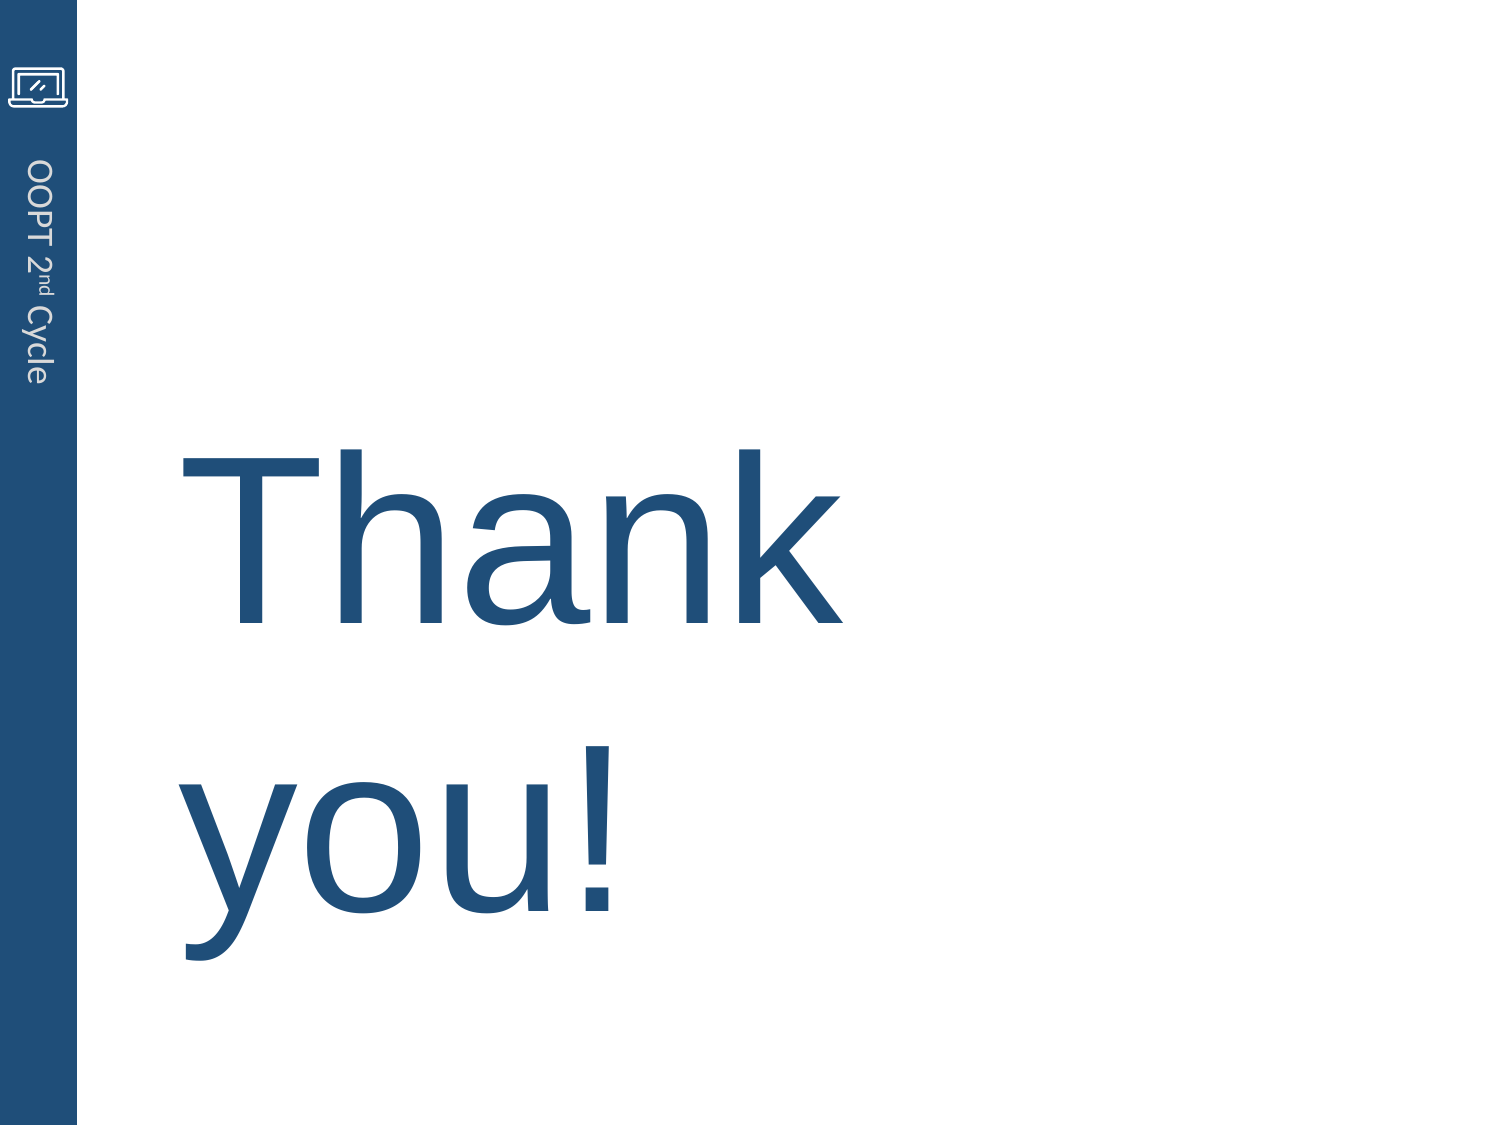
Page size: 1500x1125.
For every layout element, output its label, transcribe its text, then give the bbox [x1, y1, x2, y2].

text_box [0, 0, 78, 1125]
text_box Thank you! [163, 376, 1354, 967]
text_box OOPT 2nd Cycle [0, 145, 73, 863]
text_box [8, 67, 69, 108]
